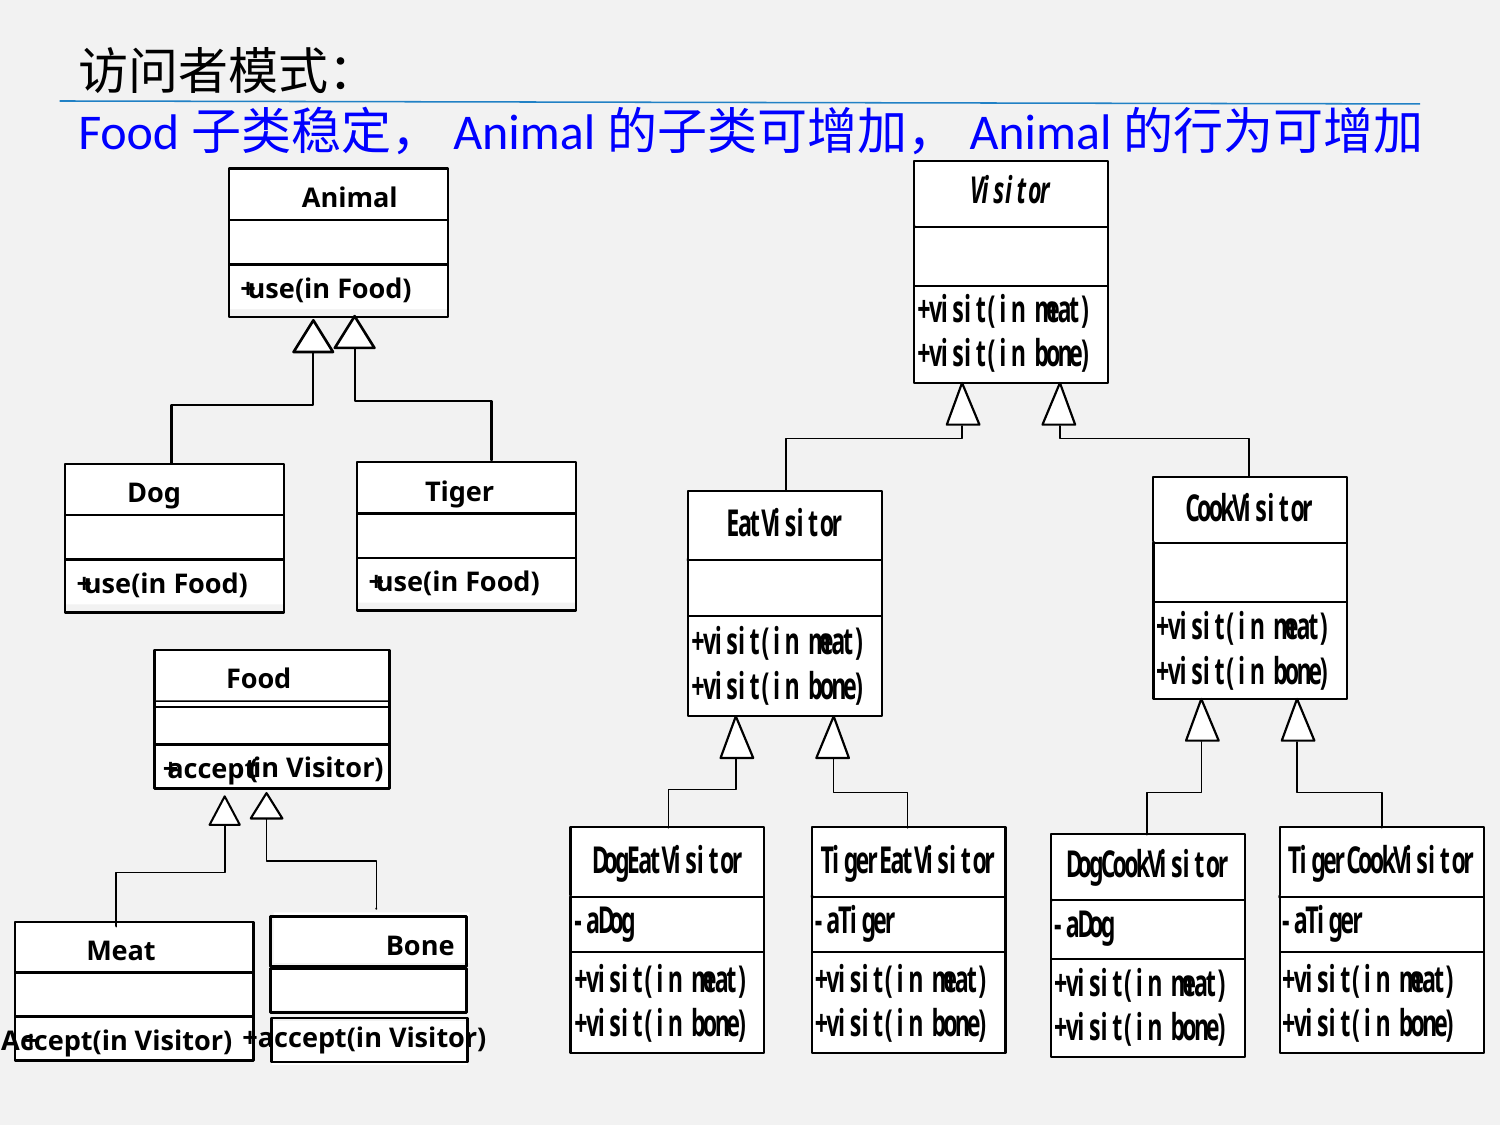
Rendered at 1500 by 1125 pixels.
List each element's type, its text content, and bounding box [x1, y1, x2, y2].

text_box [343, 457, 580, 645]
picture [166, 310, 495, 468]
picture [112, 791, 242, 929]
title 访问者模式： Food子类稳定，Animal的子类可增加，Animal的行为可增加 [63, 36, 1454, 163]
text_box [215, 164, 452, 313]
picture [246, 788, 379, 911]
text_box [565, 125, 1500, 1066]
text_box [51, 459, 288, 647]
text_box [3, 645, 513, 1066]
